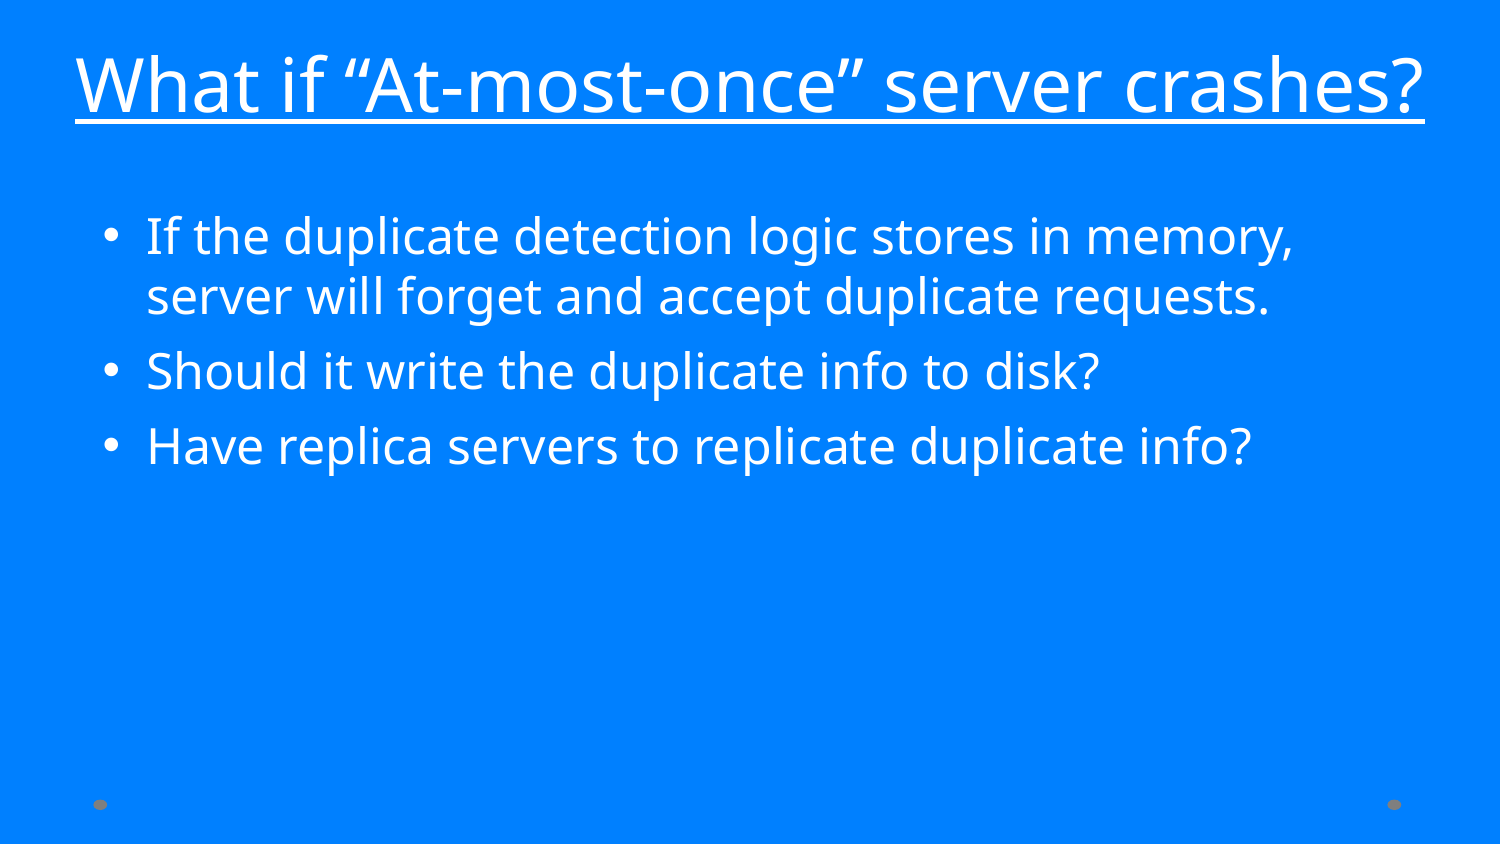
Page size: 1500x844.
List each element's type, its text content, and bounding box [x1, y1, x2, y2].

list If the duplicate detection logic stores in memory, server will forget and accept duplicate requests. Should it write the duplicate info to disk? Have replica servers to replicate duplicate info? [75, 196, 1425, 807]
title What if “At-most-once” server crashes? [0, 0, 1500, 136]
